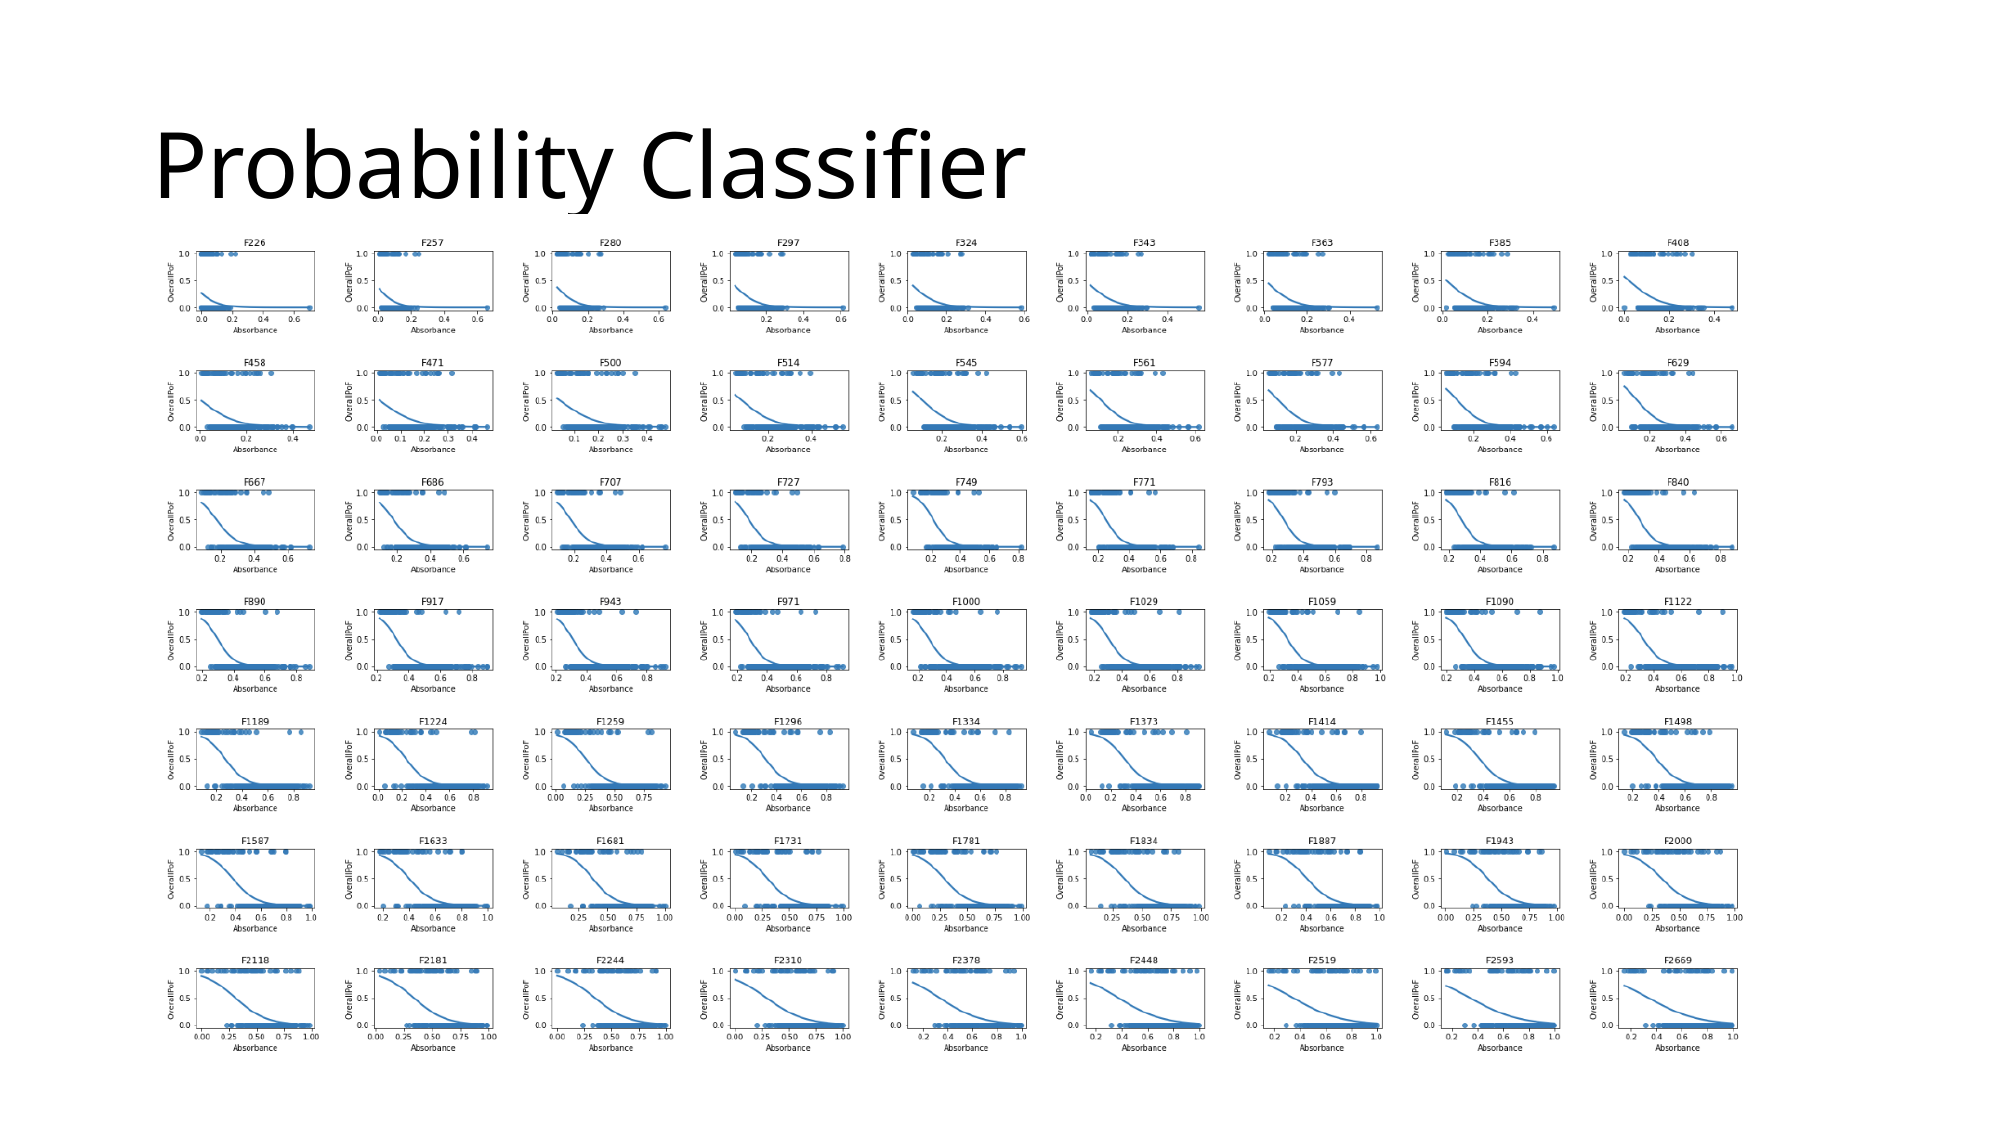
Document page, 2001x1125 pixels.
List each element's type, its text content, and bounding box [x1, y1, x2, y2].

title Probability Classifier [137, 59, 1863, 278]
picture [156, 214, 1747, 1065]
